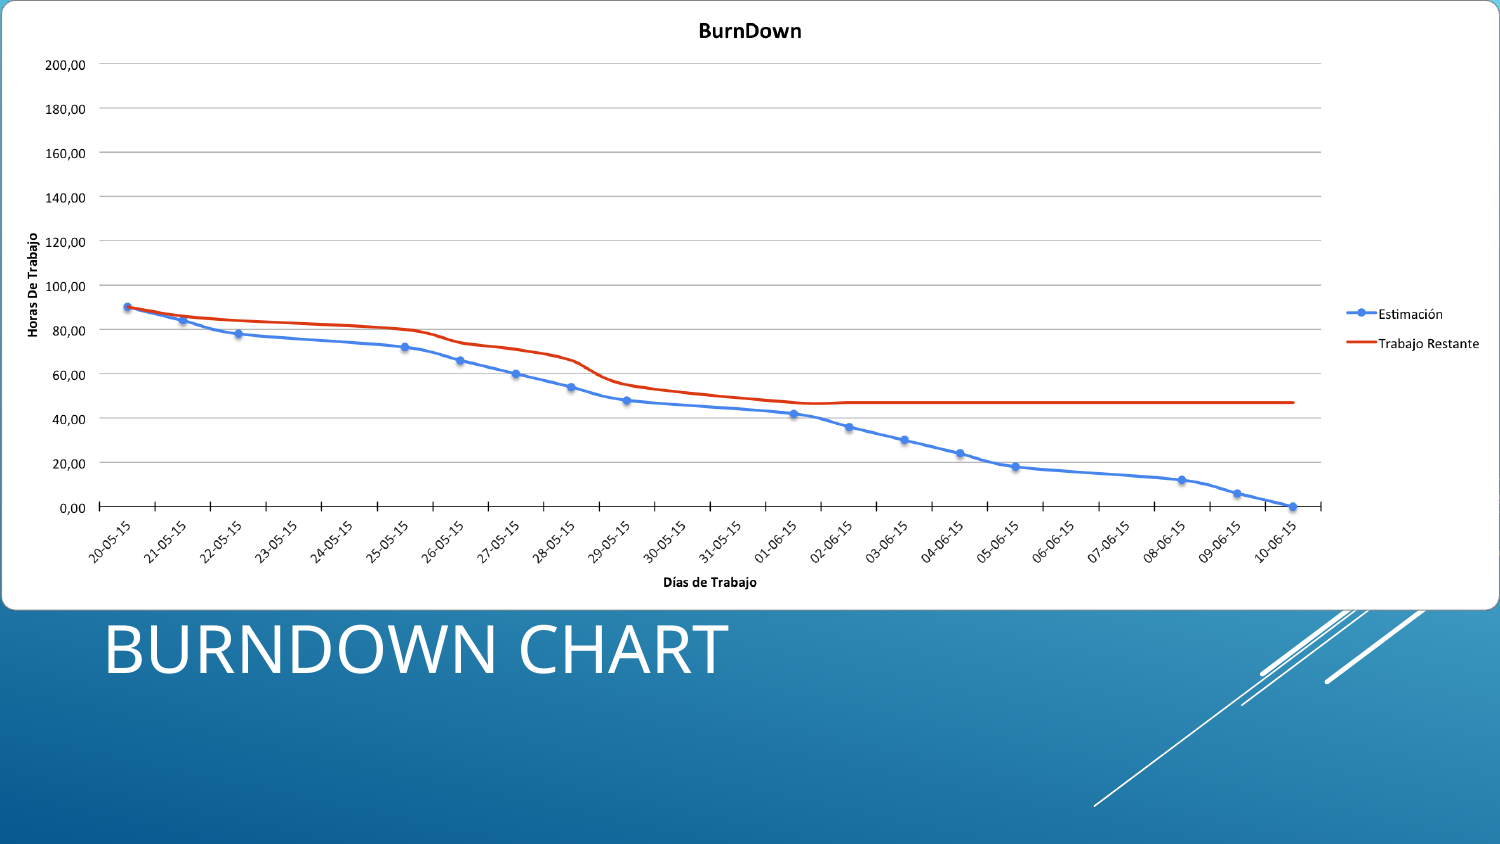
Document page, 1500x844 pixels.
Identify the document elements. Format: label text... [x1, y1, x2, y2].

picture [0, 0, 1500, 611]
title Burndown chart [87, 611, 1163, 741]
